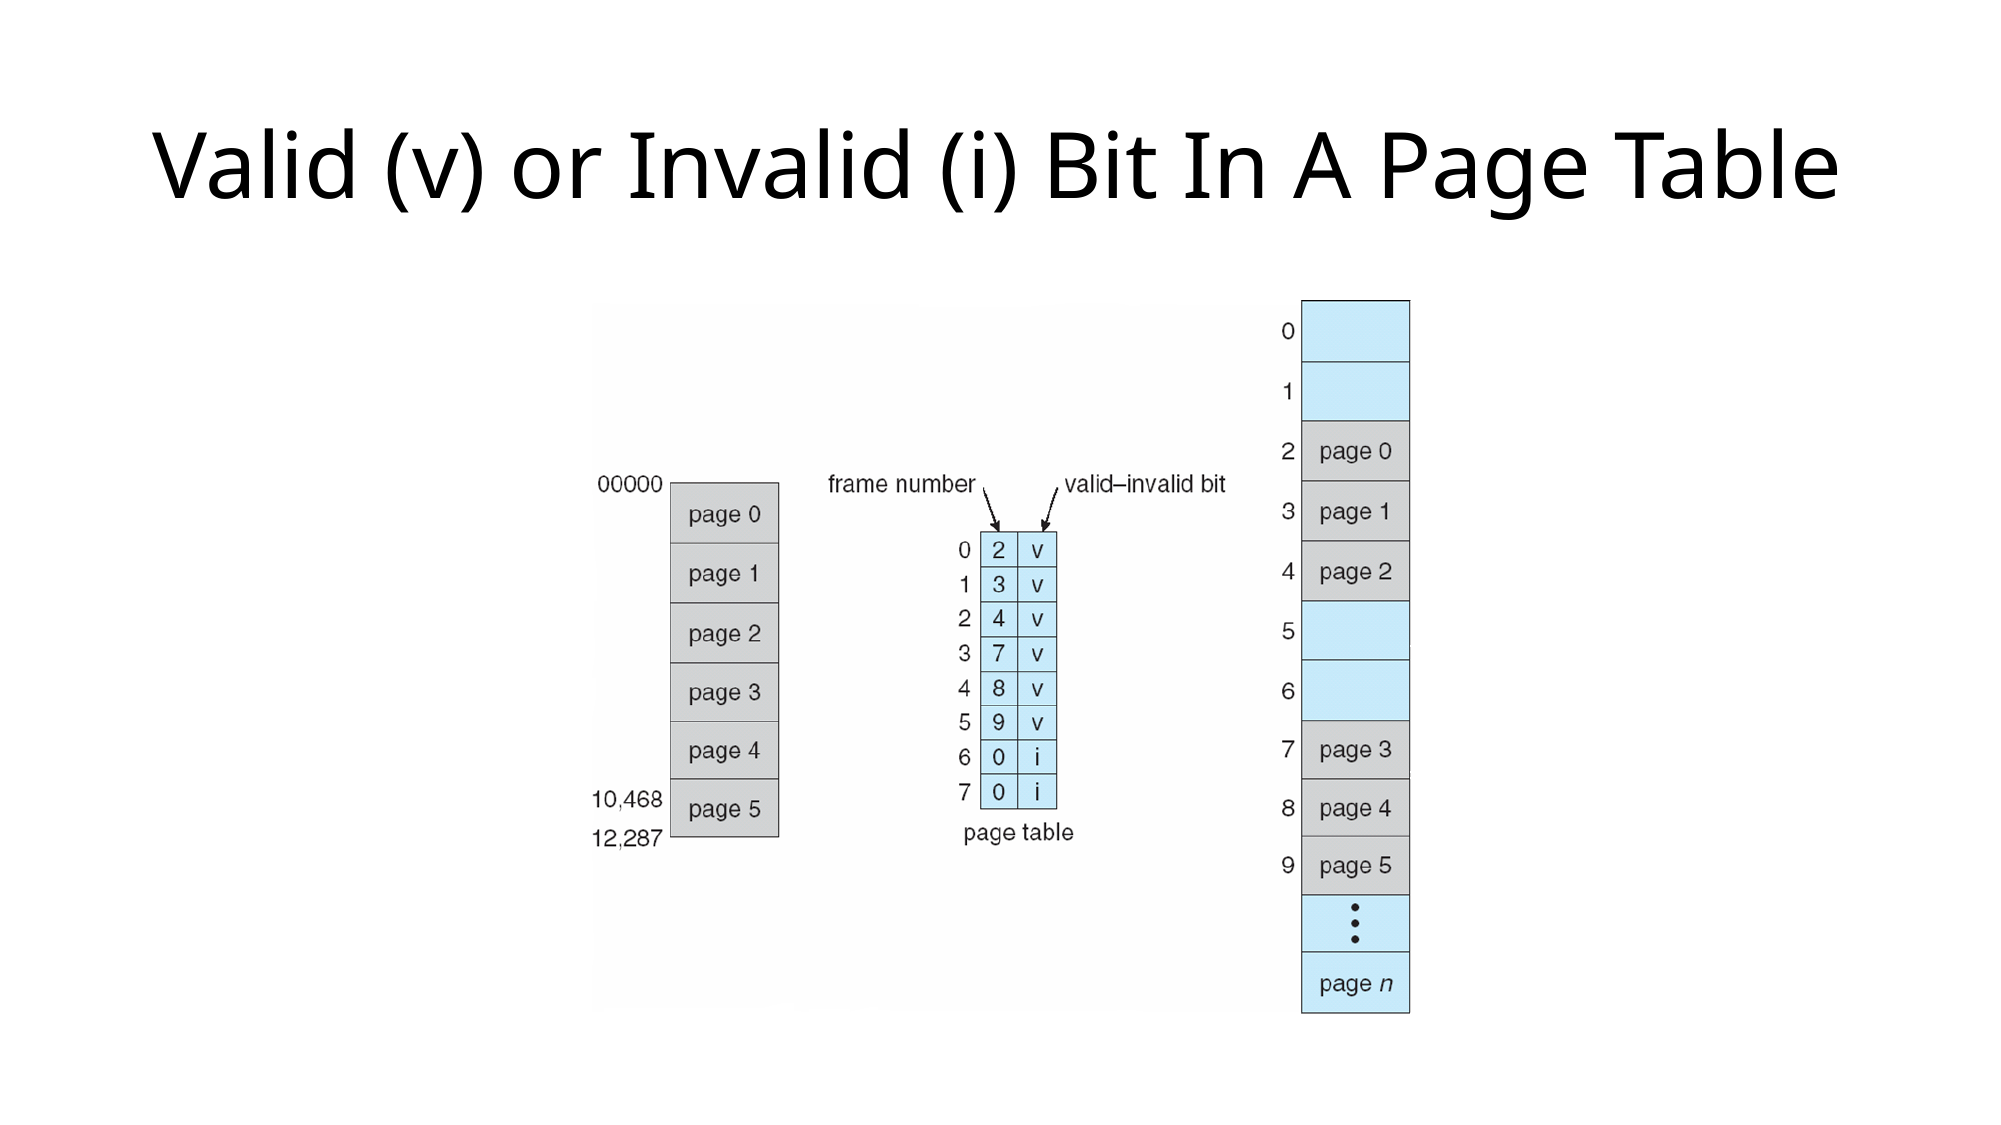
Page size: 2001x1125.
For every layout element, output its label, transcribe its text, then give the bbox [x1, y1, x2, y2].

title Valid (v) or Invalid (i) Bit In A Page Table [137, 59, 1863, 278]
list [588, 298, 1412, 1014]
